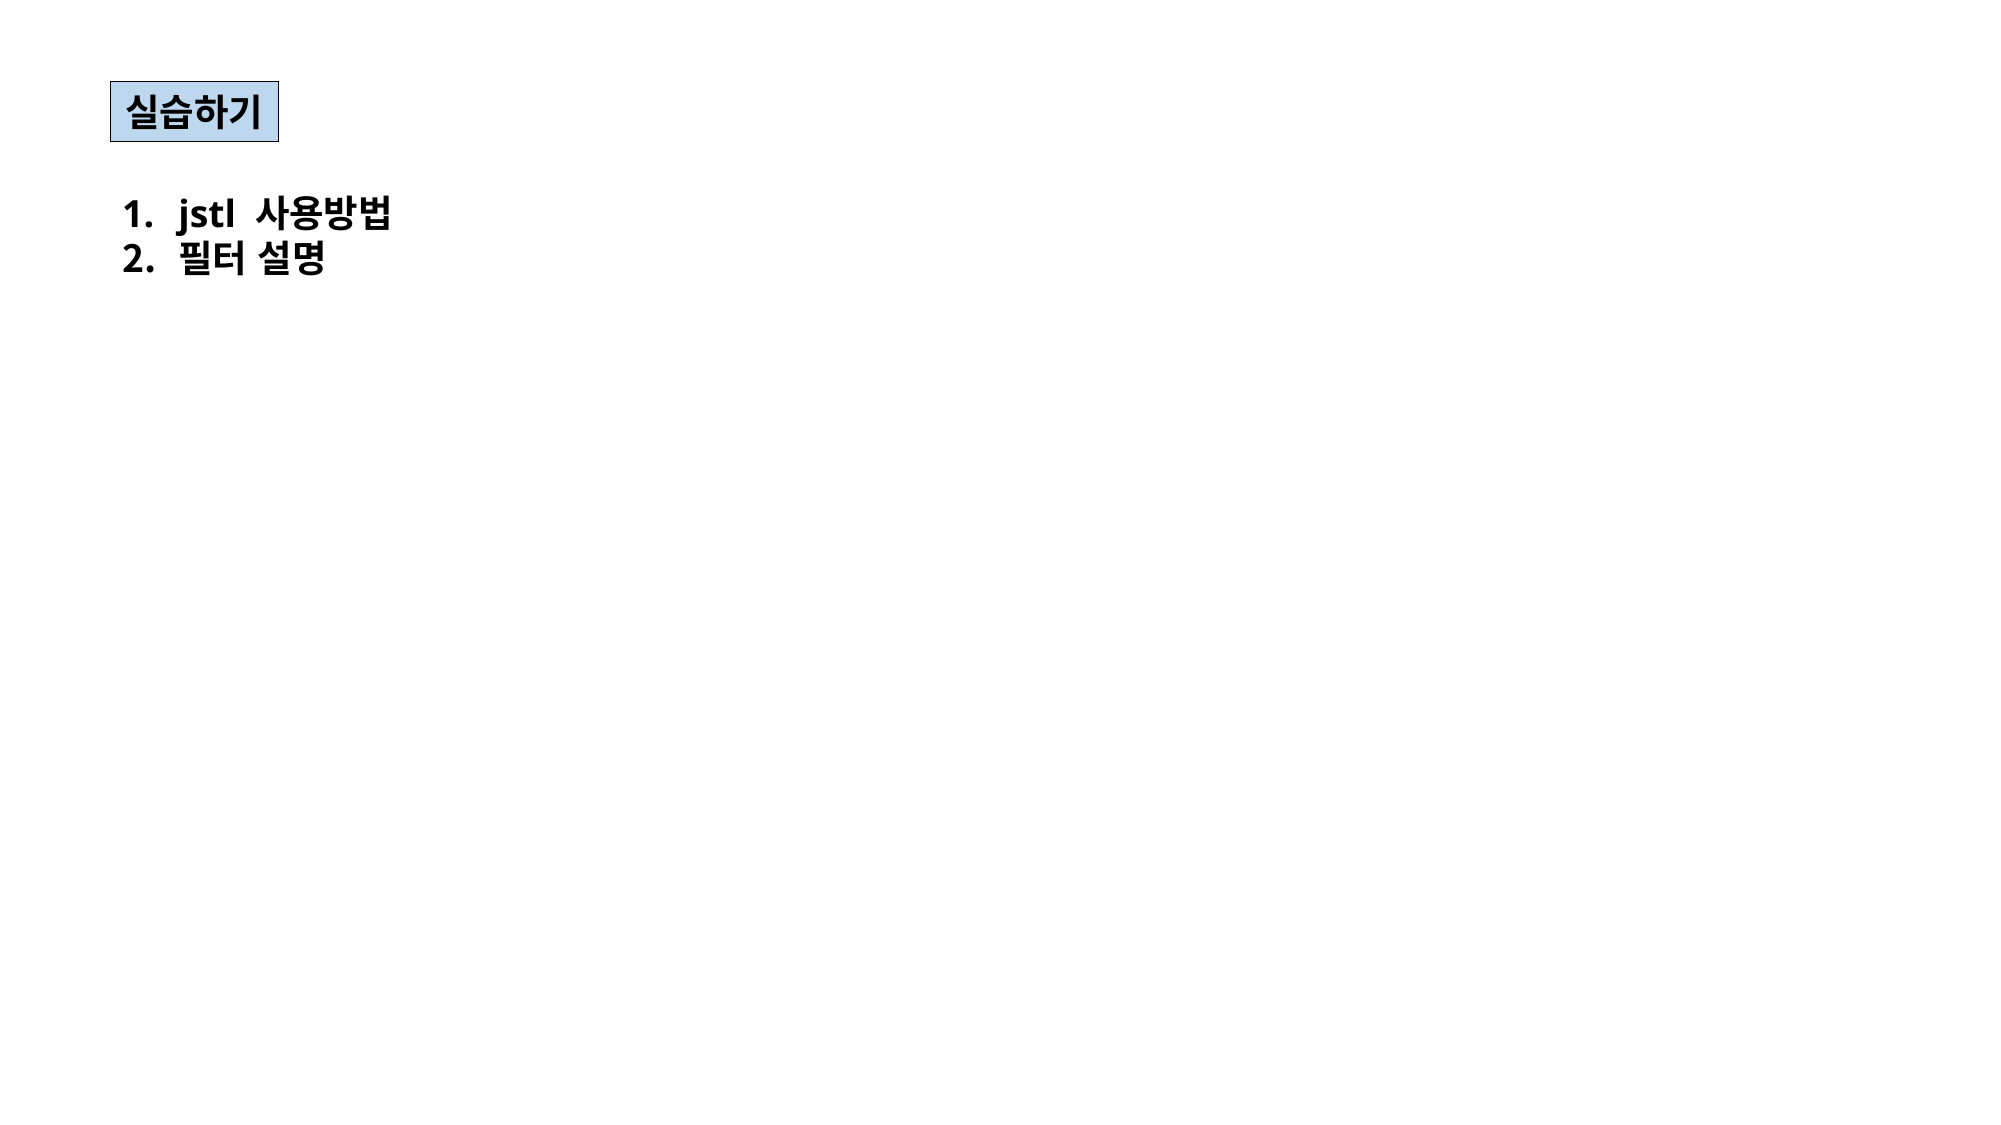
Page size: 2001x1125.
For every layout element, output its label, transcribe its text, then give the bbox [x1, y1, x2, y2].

text_box 실습하기 [110, 81, 279, 142]
text_box jstl 사용방법 필터 설명 [107, 182, 419, 288]
